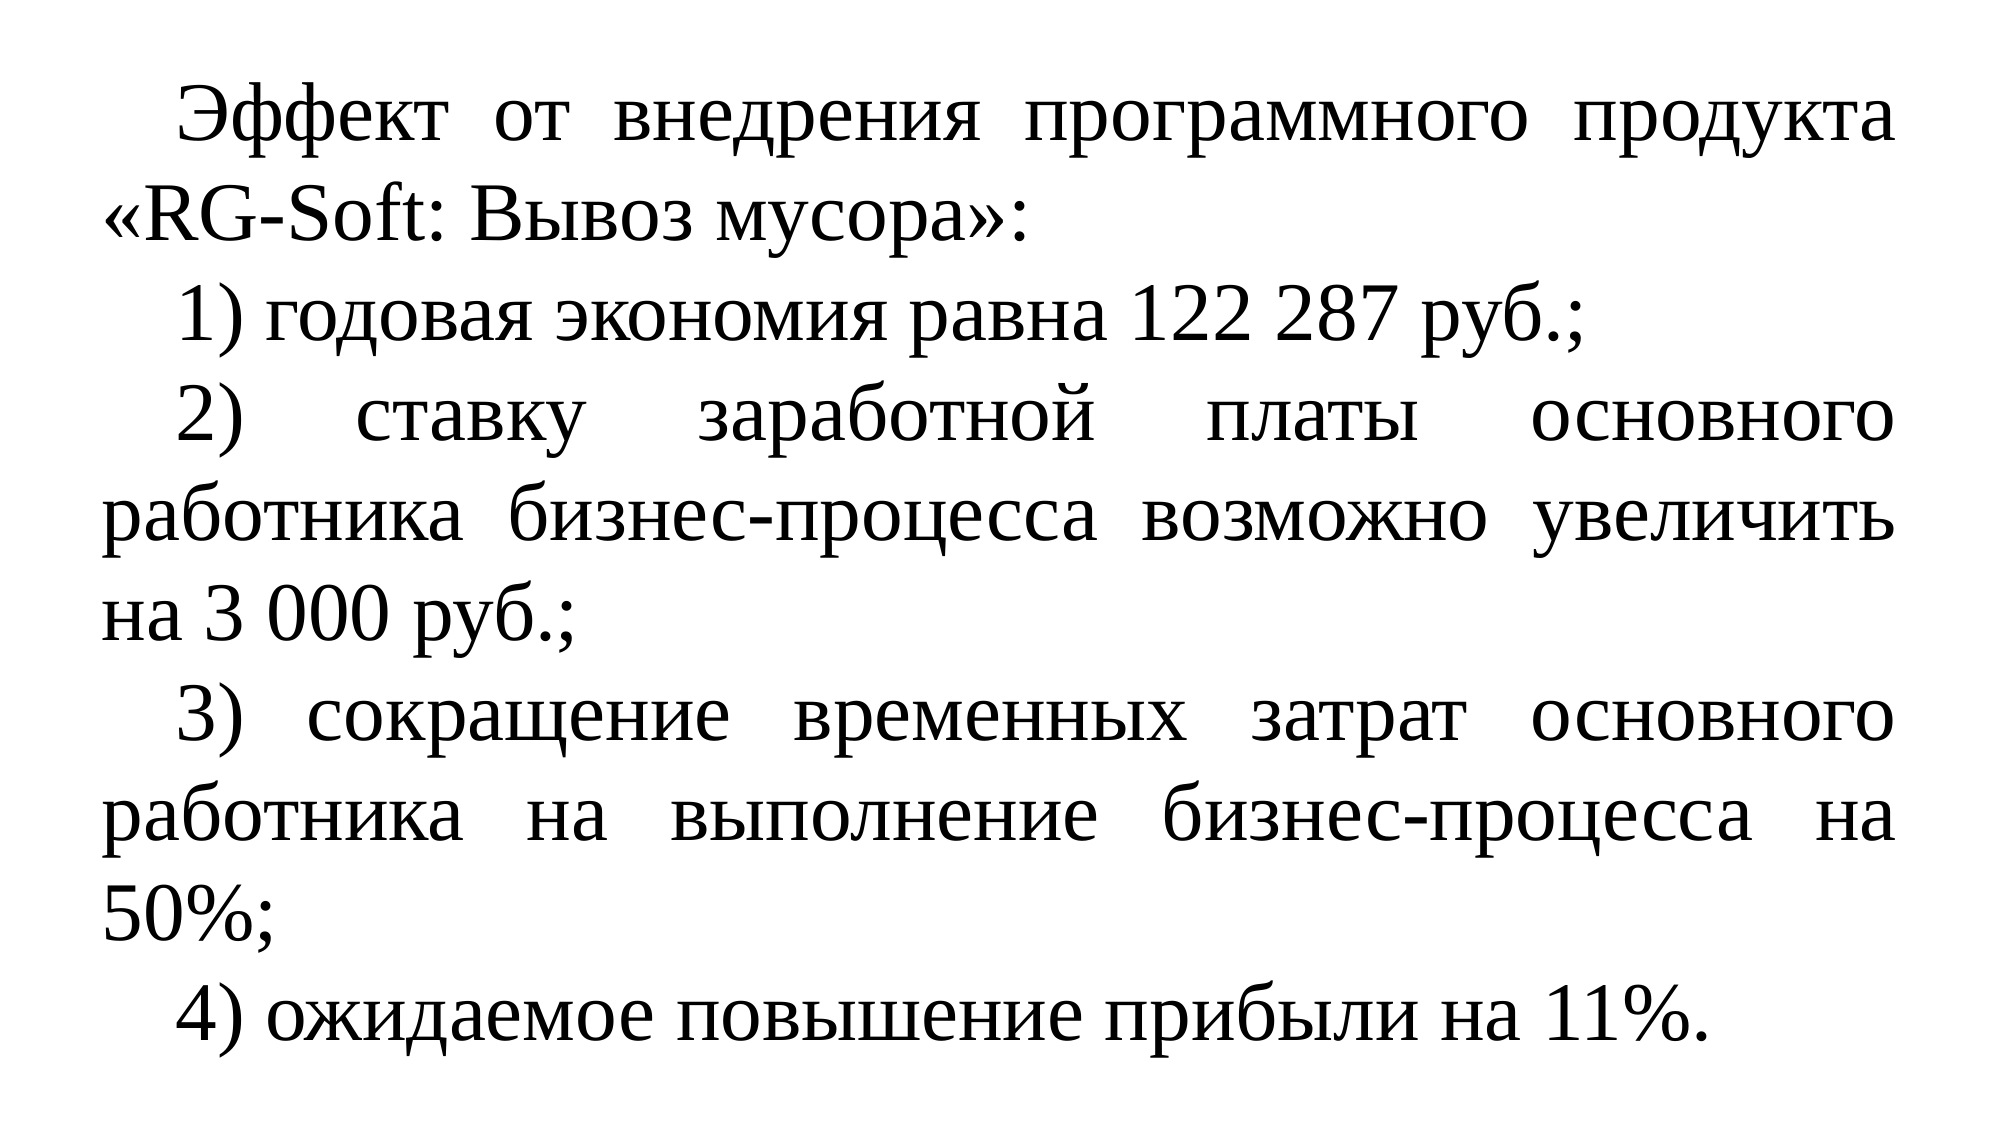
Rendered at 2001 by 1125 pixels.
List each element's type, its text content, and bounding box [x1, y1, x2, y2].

text_box Эффект от внедрения программного продукта «RG-Soft: Вывоз мусора»: 1) годовая экономия равна 122 287 руб.; 2) ставку заработной платы основного работника бизнес-процесса возможно увеличить на 3 000 руб.; 3) сокращение временных затрат основного работника на выполнение бизнес-процесса на 50%; 4) ожидаемое повышение прибыли на 11%. [86, 49, 1913, 1065]
